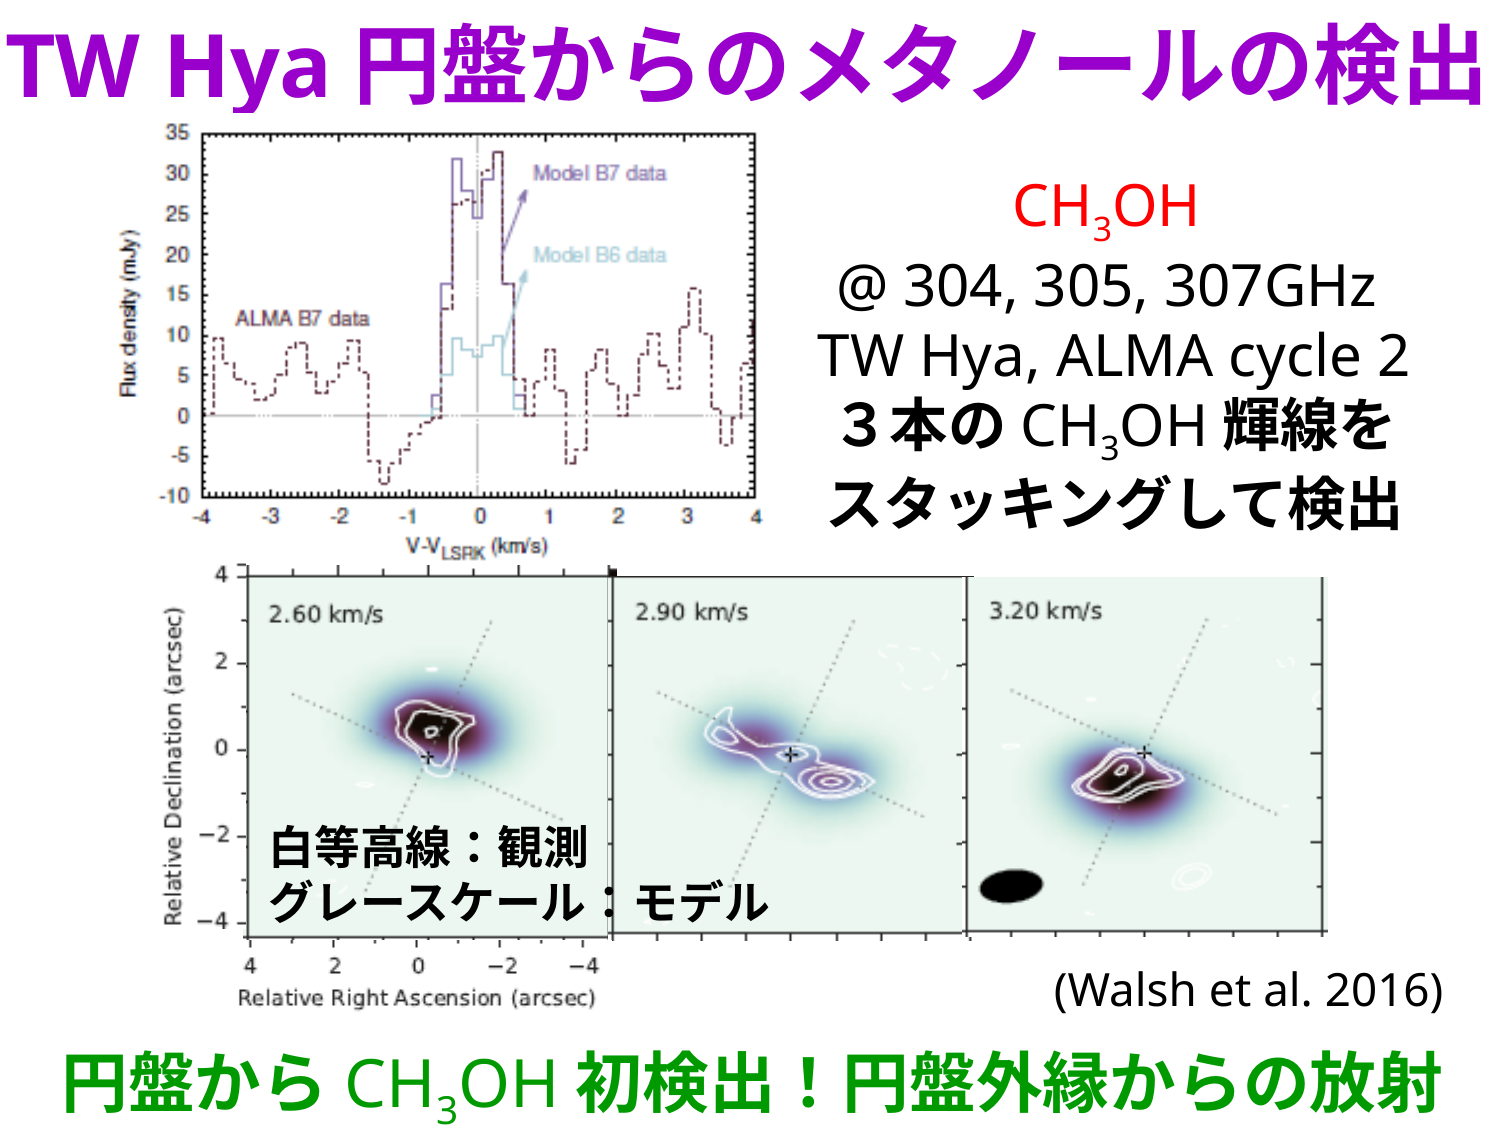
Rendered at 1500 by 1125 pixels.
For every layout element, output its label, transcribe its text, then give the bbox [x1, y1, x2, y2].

text_box (Walsh et al. 2016) [1038, 953, 1459, 1024]
text_box CH3OH @ 304, 305, 307GHz TW Hya, ALMA cycle 2 ３本のCH3OH輝線を スタッキングして検出 [791, 160, 1450, 545]
picture [86, 113, 1329, 1024]
title TW Hya円盤からのメタノールの検出 [0, 0, 1500, 164]
text_box 円盤からCH3OH初検出！円盤外縁からの放射 [46, 1033, 1459, 1125]
